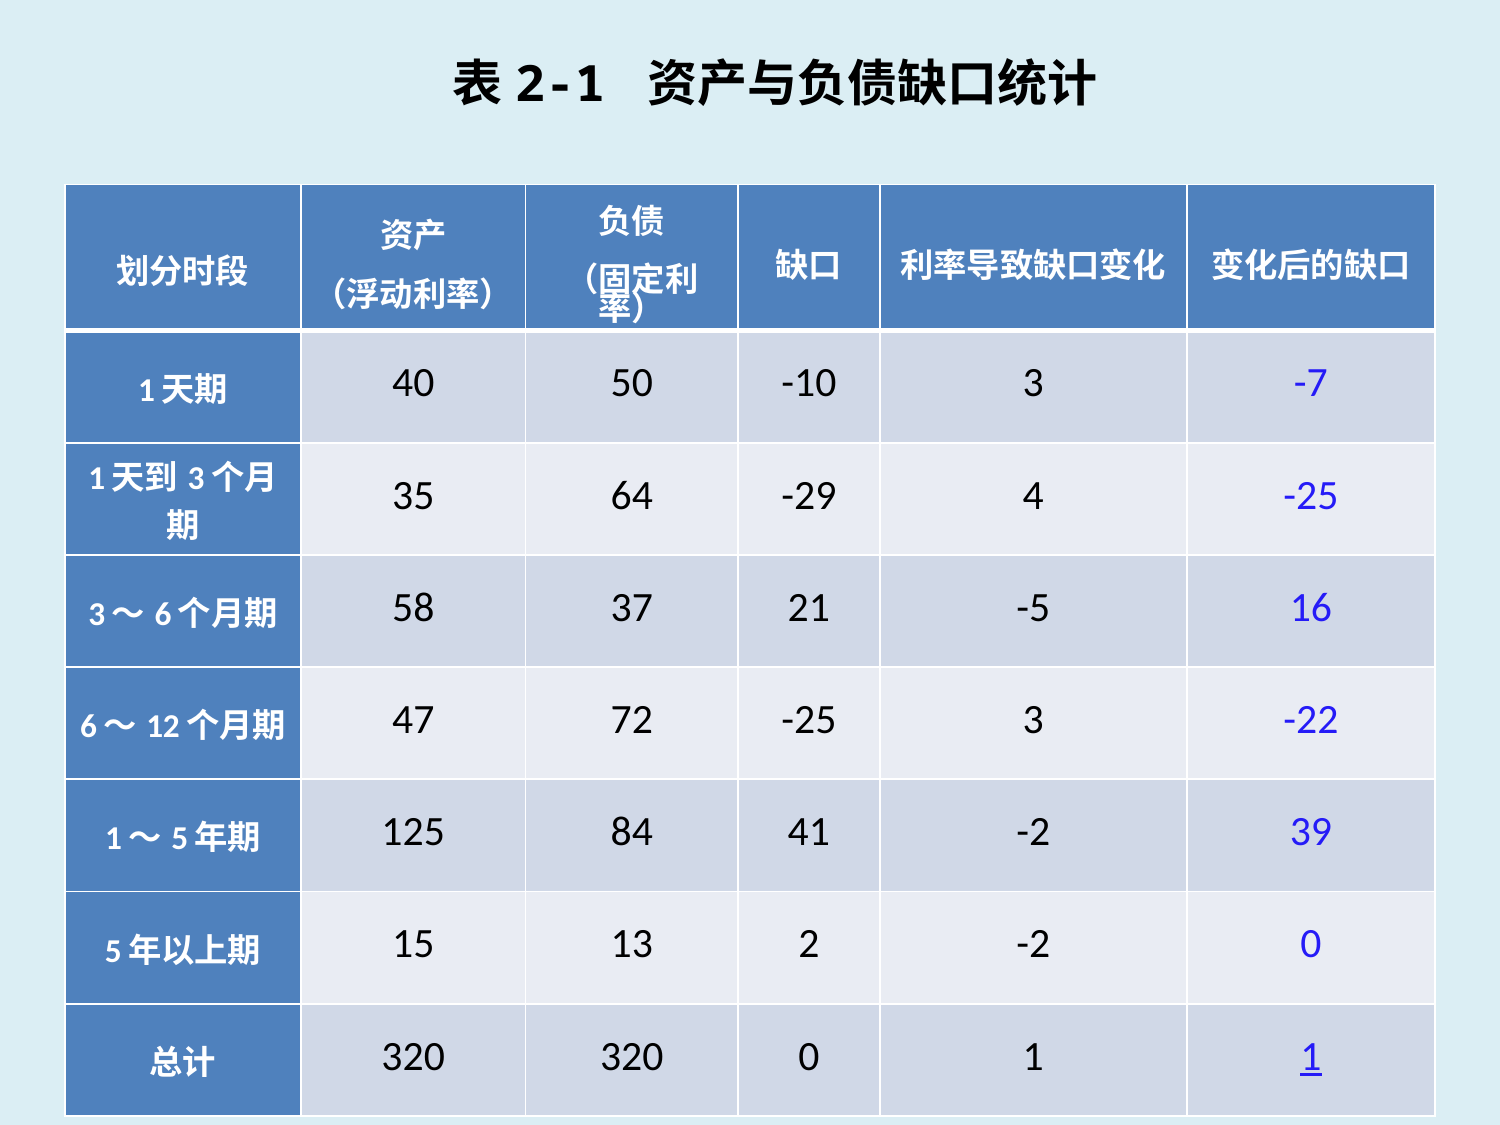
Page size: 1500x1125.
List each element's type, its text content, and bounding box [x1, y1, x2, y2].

table_cell -2 [881, 780, 1186, 891]
table_header 利率导致缺口变化 [881, 185, 1186, 328]
table_cell -25 [1188, 444, 1434, 554]
table_header 缺口 [739, 185, 879, 328]
table_header 划分时段 [66, 185, 300, 328]
table_cell 50 [526, 333, 737, 442]
table_cell -10 [739, 333, 879, 442]
table_cell 35 [302, 444, 525, 554]
table_cell 5年以上期 [66, 892, 300, 1003]
table_cell 1 [1188, 1005, 1434, 1115]
table_cell 2 [739, 892, 879, 1003]
table_cell -29 [739, 444, 879, 554]
table_cell 1～5年期 [66, 780, 300, 891]
table_cell 3 [881, 668, 1186, 778]
table_cell 15 [302, 892, 525, 1003]
table_cell 0 [1188, 892, 1434, 1003]
table_cell 21 [739, 556, 879, 666]
table_cell 47 [302, 668, 525, 778]
table_cell 1 [881, 1005, 1186, 1115]
table_cell -2 [881, 892, 1186, 1003]
table_cell 3 [881, 333, 1186, 442]
table_cell 总计 [66, 1005, 300, 1115]
table_cell -7 [1188, 333, 1434, 442]
table_cell 72 [526, 668, 737, 778]
table_cell 37 [526, 556, 737, 666]
table_header 变化后的缺口 [1188, 185, 1434, 328]
text_box 表2-1 资产与负债缺口统计 [383, 43, 1117, 179]
table_header 资产 （浮动利率） [302, 185, 525, 328]
table_cell 1天到3个月期 [66, 444, 300, 554]
table_cell 125 [302, 780, 525, 891]
table_cell 84 [526, 780, 737, 891]
table_cell -22 [1188, 668, 1434, 778]
table_cell 41 [739, 780, 879, 891]
list [41, 101, 1447, 1059]
table_cell 64 [526, 444, 737, 554]
table_cell 39 [1188, 780, 1434, 891]
table_cell 4 [881, 444, 1186, 554]
table_cell 1天期 [66, 333, 300, 442]
table_cell 16 [1188, 556, 1434, 666]
table_cell 320 [302, 1005, 525, 1115]
table_cell 3～6个月期 [66, 556, 300, 666]
table_cell 58 [302, 556, 525, 666]
table_cell 40 [302, 333, 525, 442]
table_cell 320 [526, 1005, 737, 1115]
table_cell 6～12个月期 [66, 668, 300, 778]
table_cell -25 [739, 668, 879, 778]
table_cell 13 [526, 892, 737, 1003]
table_header 负债 （固定利率） [526, 185, 737, 328]
table_cell 0 [739, 1005, 879, 1115]
table_cell -5 [881, 556, 1186, 666]
